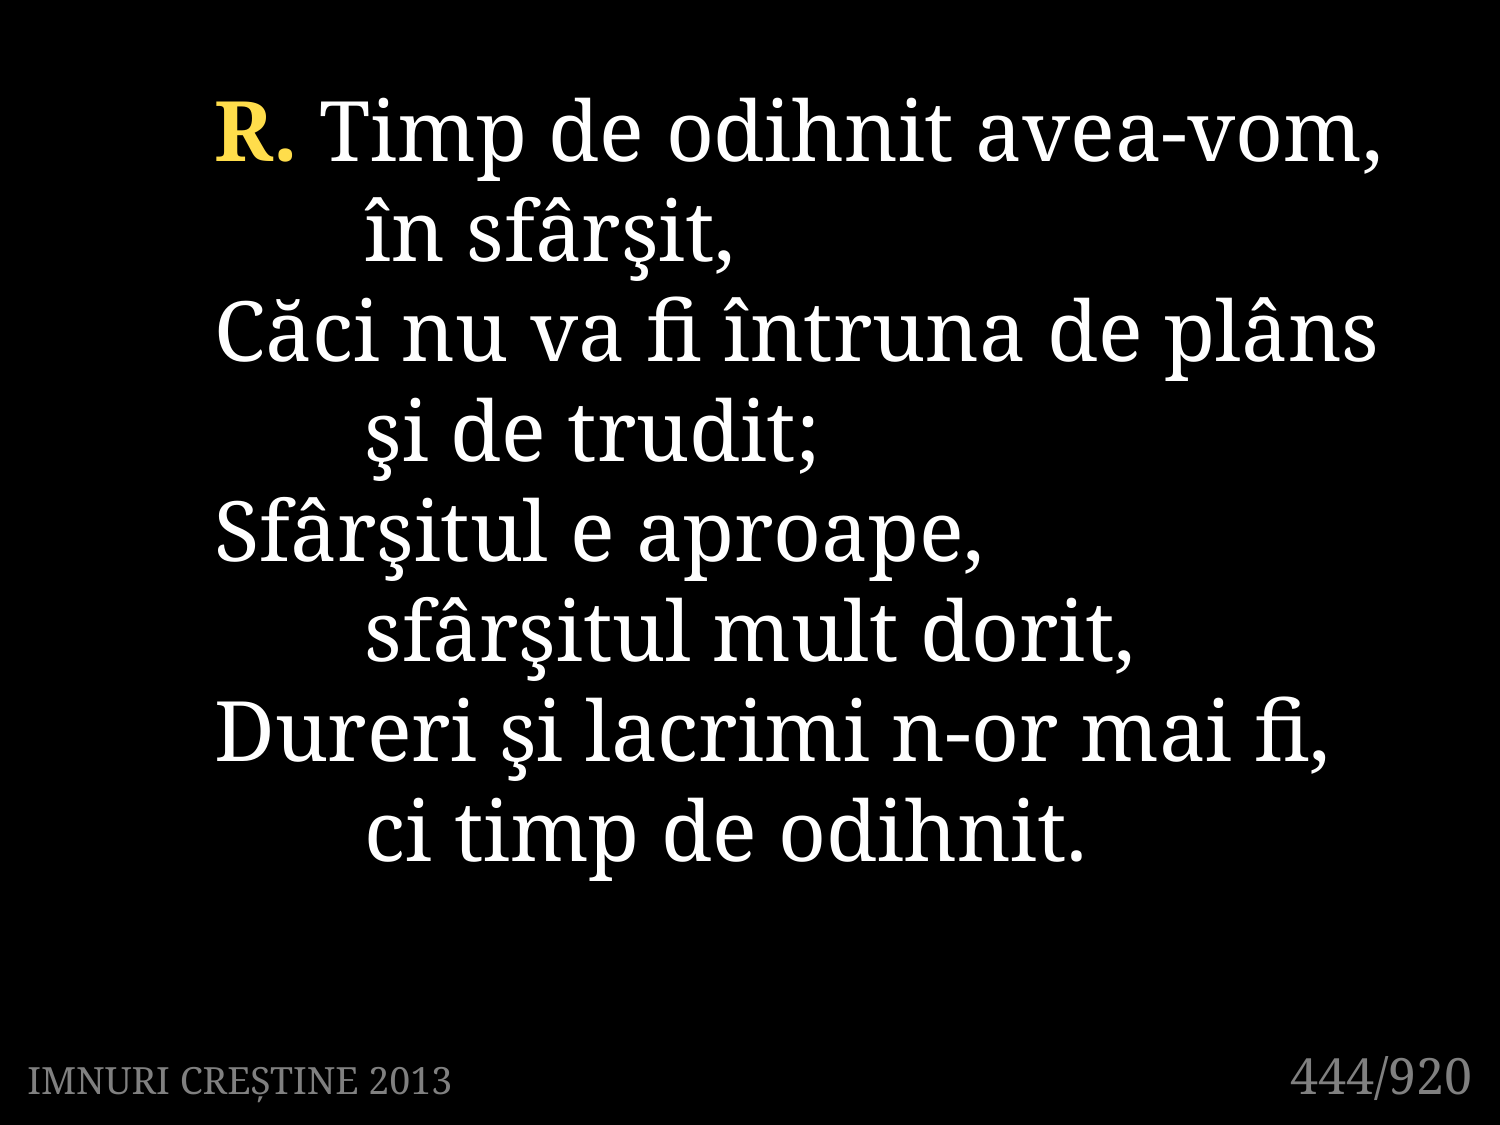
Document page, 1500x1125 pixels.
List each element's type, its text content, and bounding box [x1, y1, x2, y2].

text_box IMNURI CREȘTINE 2013 [12, 1049, 637, 1110]
text_box 444/920 [637, 1037, 1488, 1113]
text_box R. Timp de odihnit avea-vom, în sfârşit, Căci nu va fi întruna de plâns şi de trudit; Sfârşitul e aproape, sfârşitul mult dorit, Dureri şi lacrimi n-or mai fi, ci timp de odihnit. [200, 70, 1500, 886]
